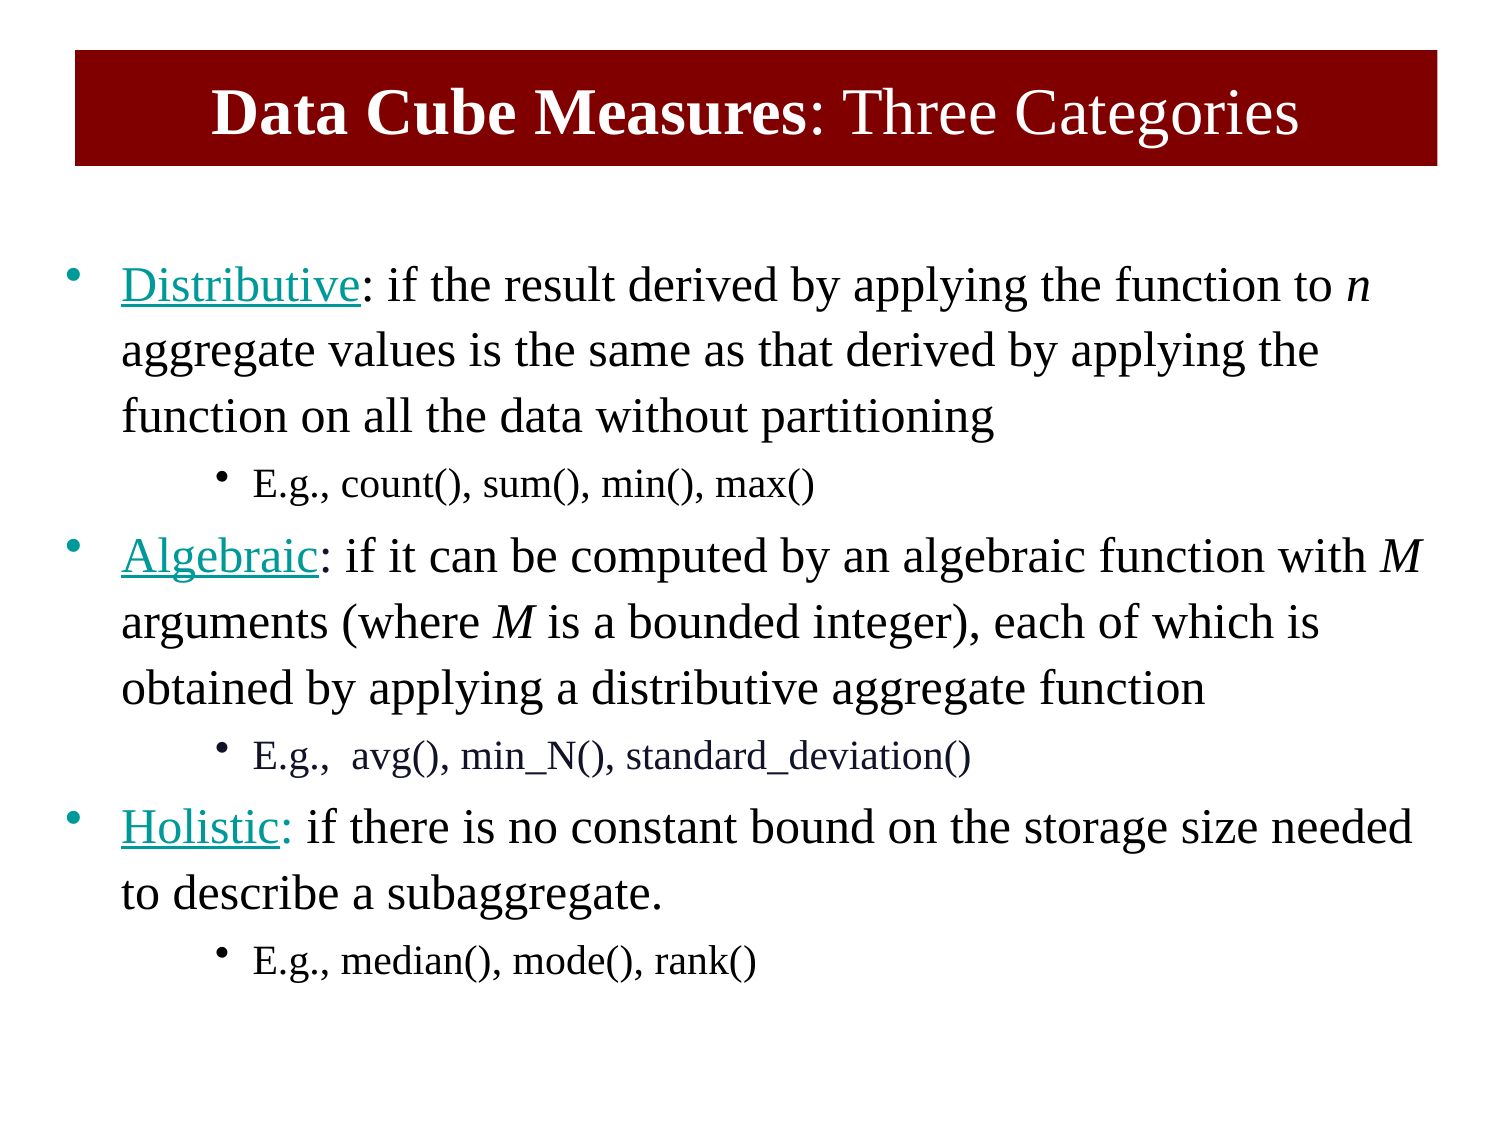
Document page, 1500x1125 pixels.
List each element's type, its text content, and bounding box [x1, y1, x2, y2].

title Data Cube Measures: Three Categories [74, 49, 1438, 167]
list Distributive: if the result derived by applying the function to n aggregate values is the same as that derived by applying the function on all the data without partitioning E.g., count(), sum(), min(), max() Algebraic: if it can be computed by an algebraic function with M arguments (where M is a bounded integer), each of which is obtained by applying a distributive aggregate function E.g., avg(), min_N(), standard_deviation() Holistic: if there is no constant bound on the storage size needed to describe a subaggregate. E.g., median(), mode(), rank() [49, 237, 1451, 1051]
